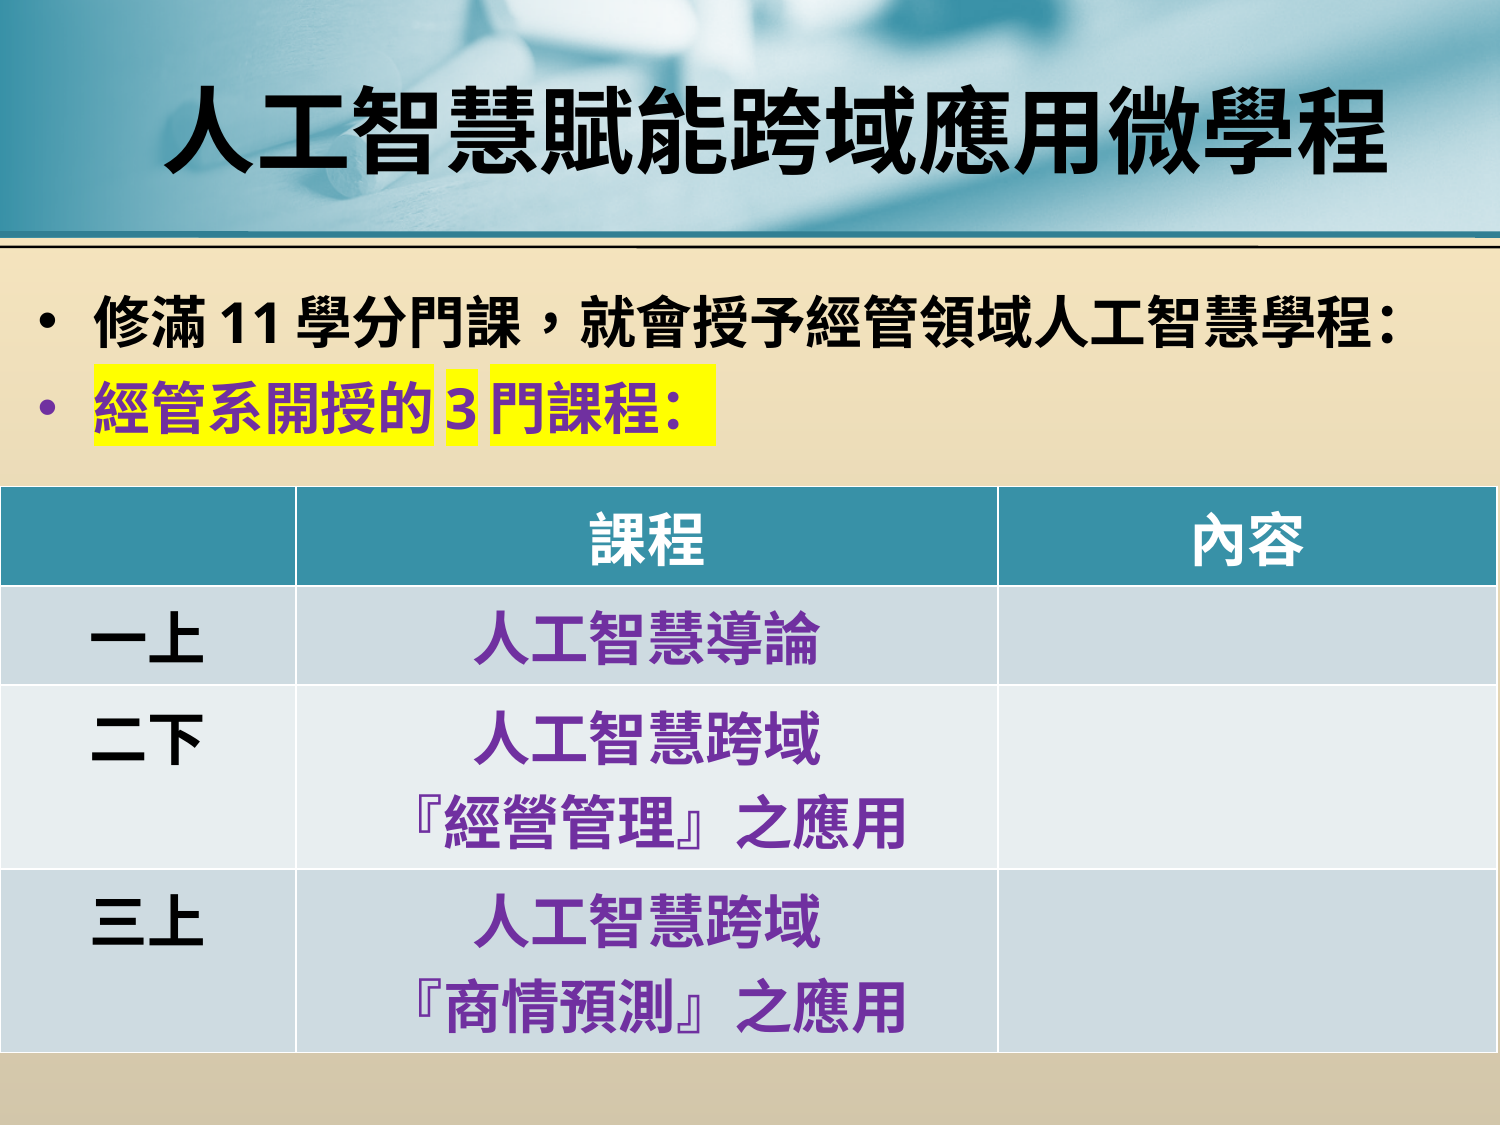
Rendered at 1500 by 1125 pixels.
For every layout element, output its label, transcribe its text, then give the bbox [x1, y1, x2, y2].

table_header 課程 [297, 487, 997, 585]
table_header [1, 487, 295, 585]
table_cell 二下 [1, 686, 295, 868]
table_cell 人工智慧導論 [297, 587, 997, 684]
table_cell [999, 686, 1496, 868]
list 修滿11學分門課，就會授予經管領域人工智慧學程： 經管系開授的3門課程： [22, 278, 1478, 486]
table_header 內容 [999, 487, 1496, 585]
table_cell 人工智慧跨域 『商情預測』之應用 [297, 870, 997, 1052]
table_cell 人工智慧跨域 『經營管理』之應用 [297, 686, 997, 868]
table_cell 三上 [1, 870, 295, 1052]
table_cell 一上 [1, 587, 295, 684]
table_cell [999, 587, 1496, 684]
table_cell [999, 870, 1496, 1052]
title 人工智慧賦能跨域應用微學程 [75, 24, 1478, 233]
